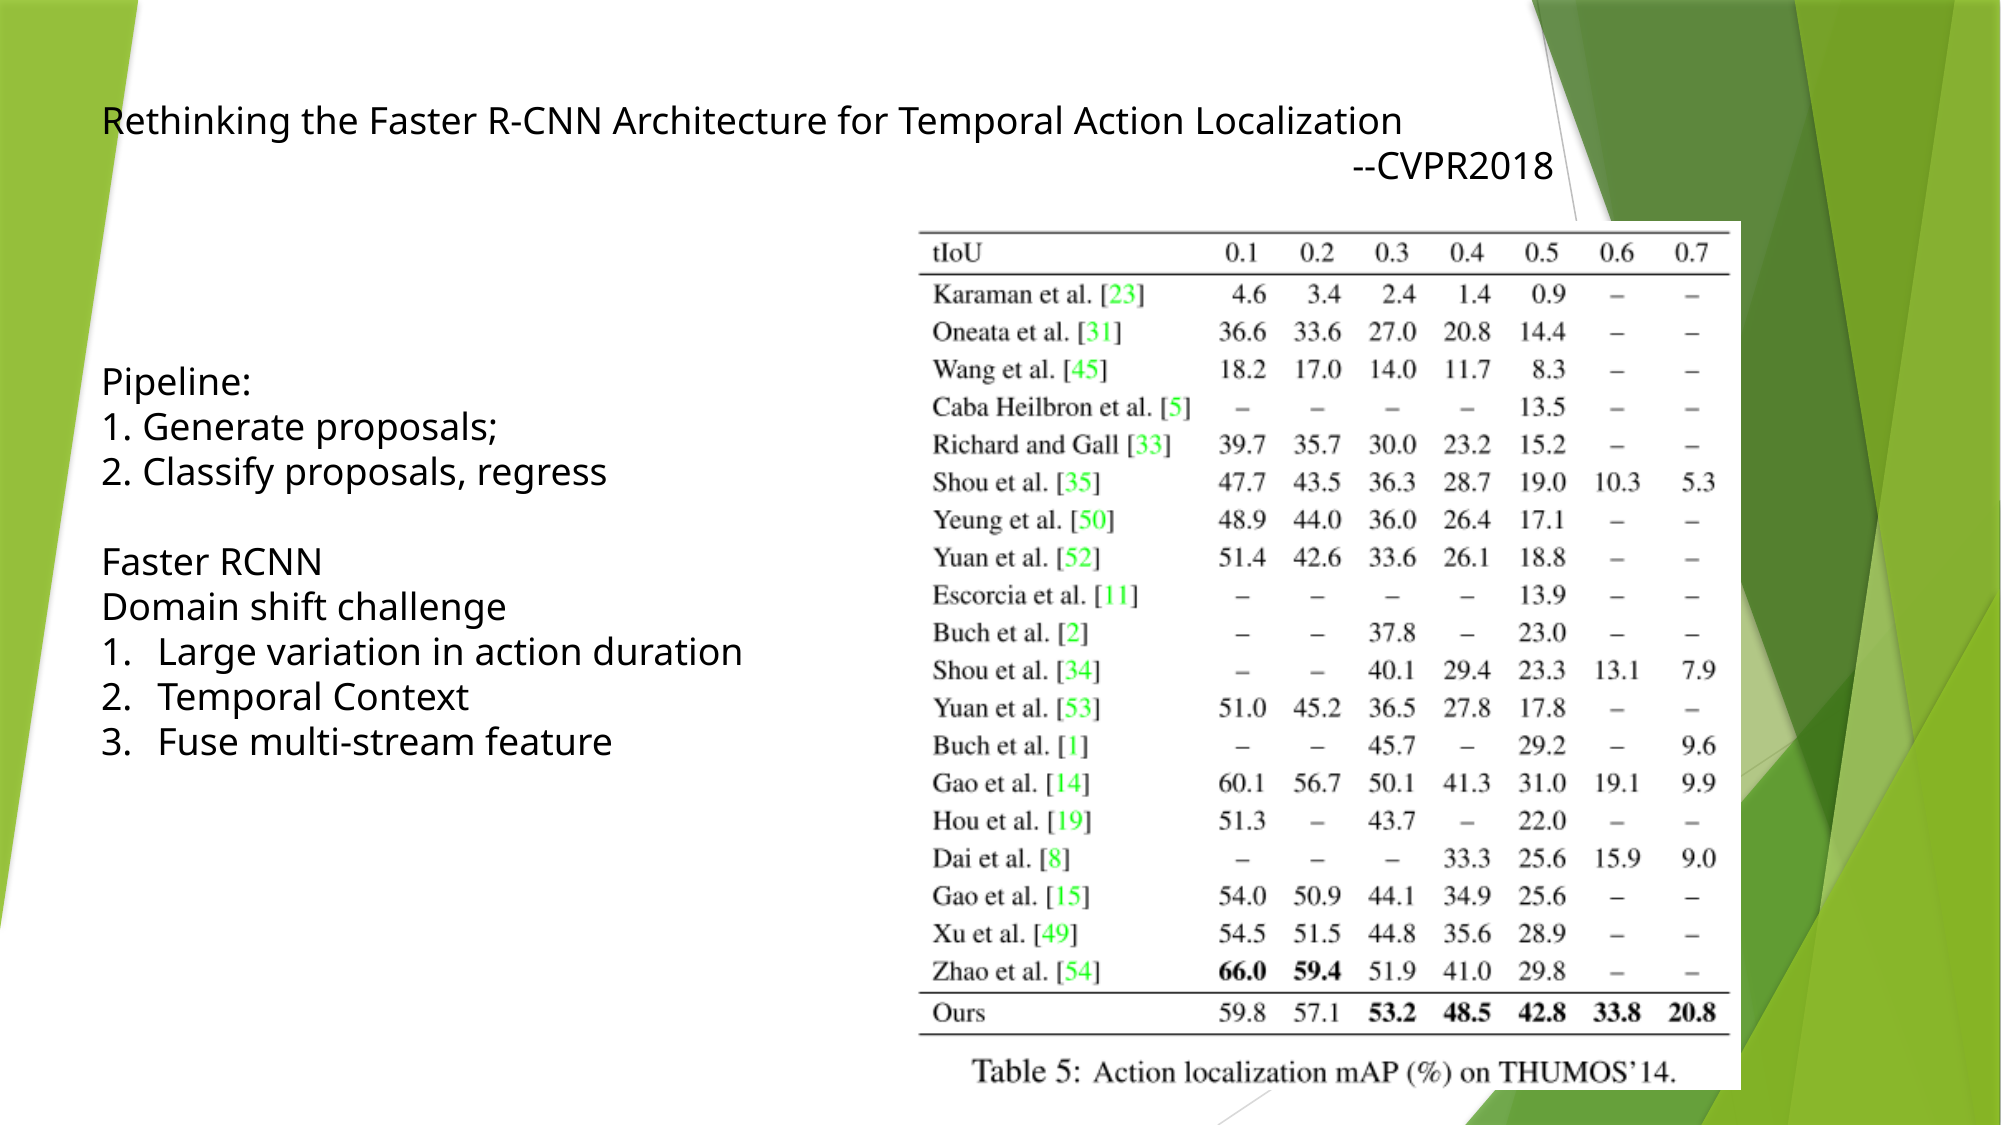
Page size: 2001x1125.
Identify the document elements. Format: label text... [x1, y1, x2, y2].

picture [911, 221, 1741, 1090]
text_box Rethinking the Faster R-CNN Architecture for Temporal Action Localization --CVPR2018 [86, 89, 1570, 195]
text_box Pipeline: 1. Generate proposals; 2. Classify proposals, regress Faster RCNN Domain shift challenge Large variation in action duration Temporal Context Fuse multi-stream feature [86, 350, 764, 771]
